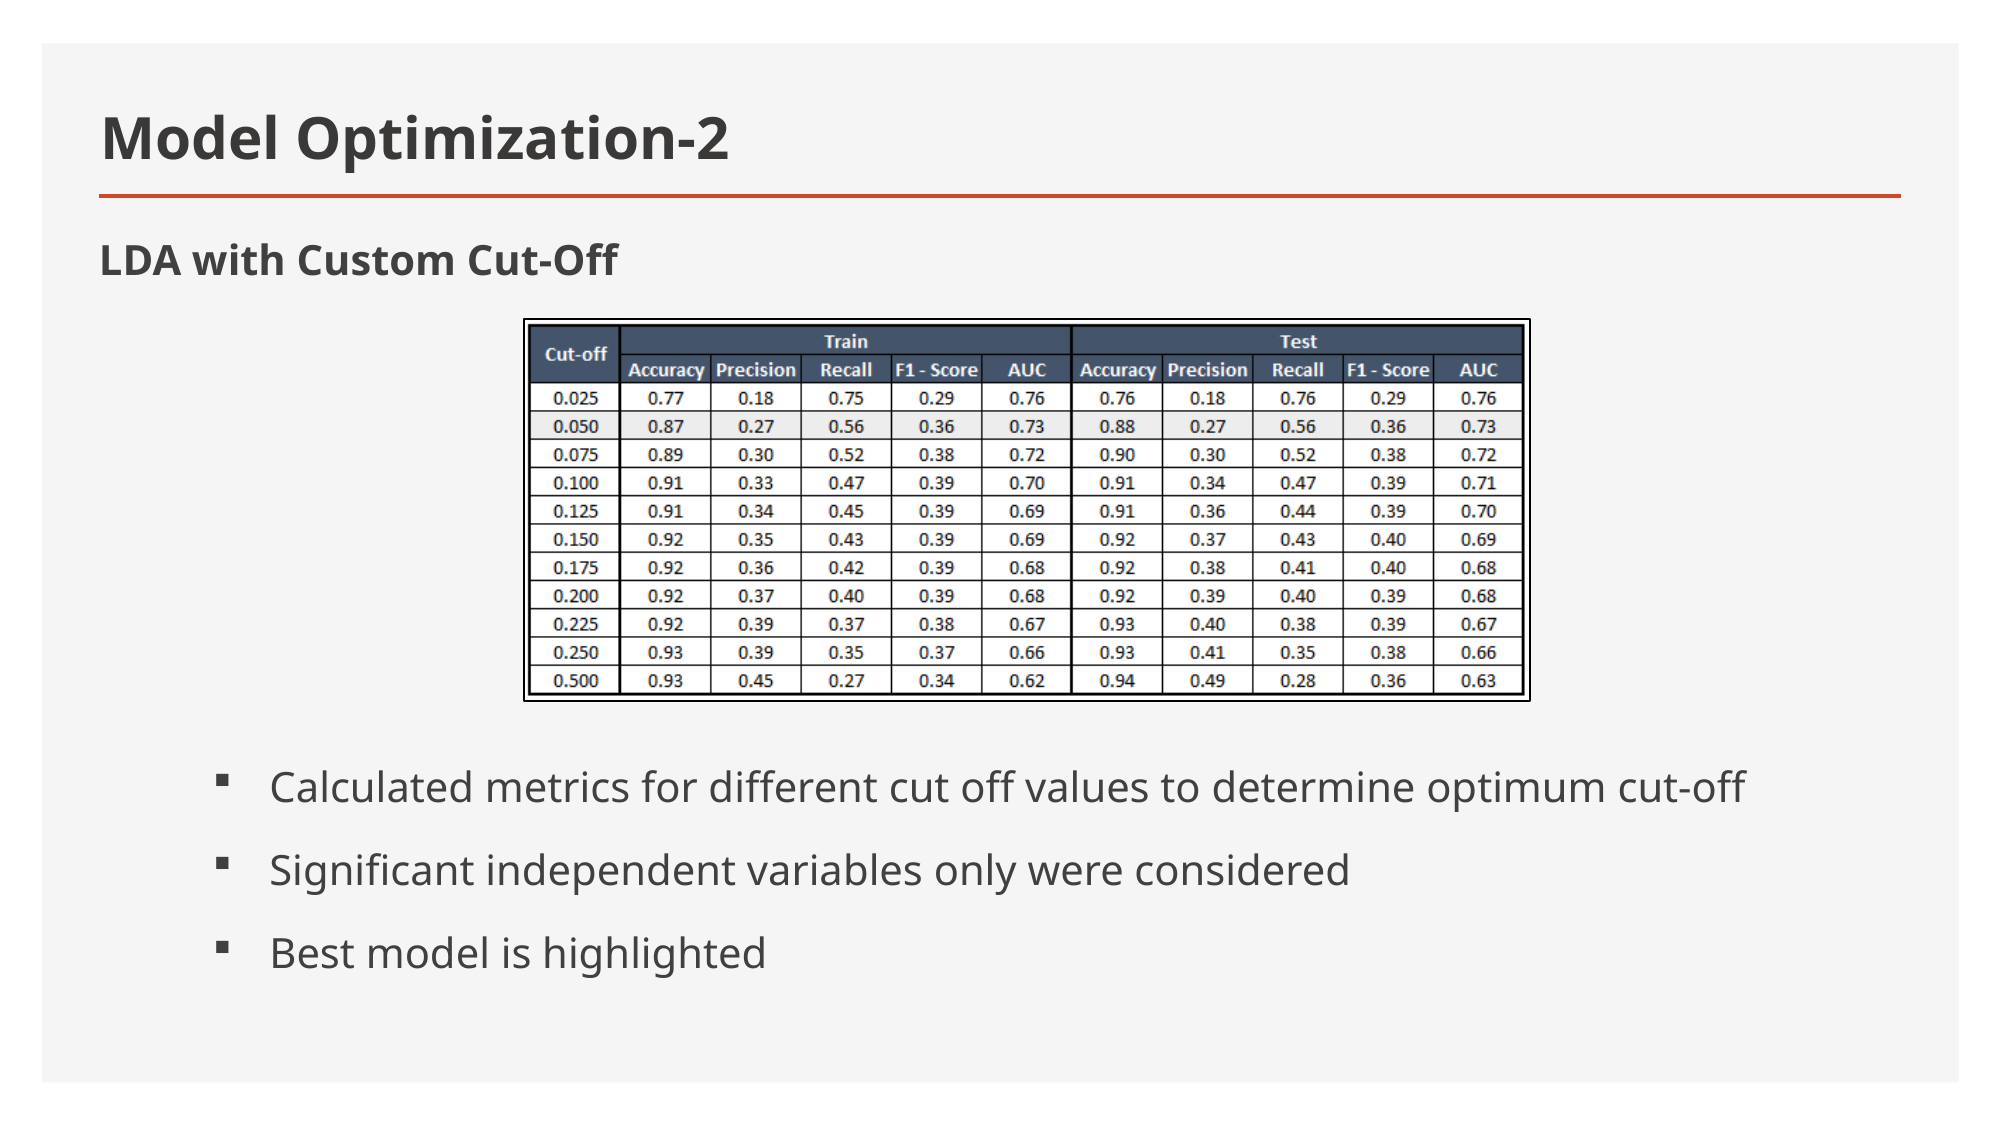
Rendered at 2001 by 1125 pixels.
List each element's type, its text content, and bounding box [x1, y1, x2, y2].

text_box Calculated metrics for different cut off values to determine optimum cut-off Significant independent variables only were considered Best model is highlighted [85, 753, 1899, 979]
title Model Optimization-2 [85, 73, 1214, 179]
picture [524, 320, 1529, 700]
list LDA with Custom Cut-Off [46, 226, 803, 332]
